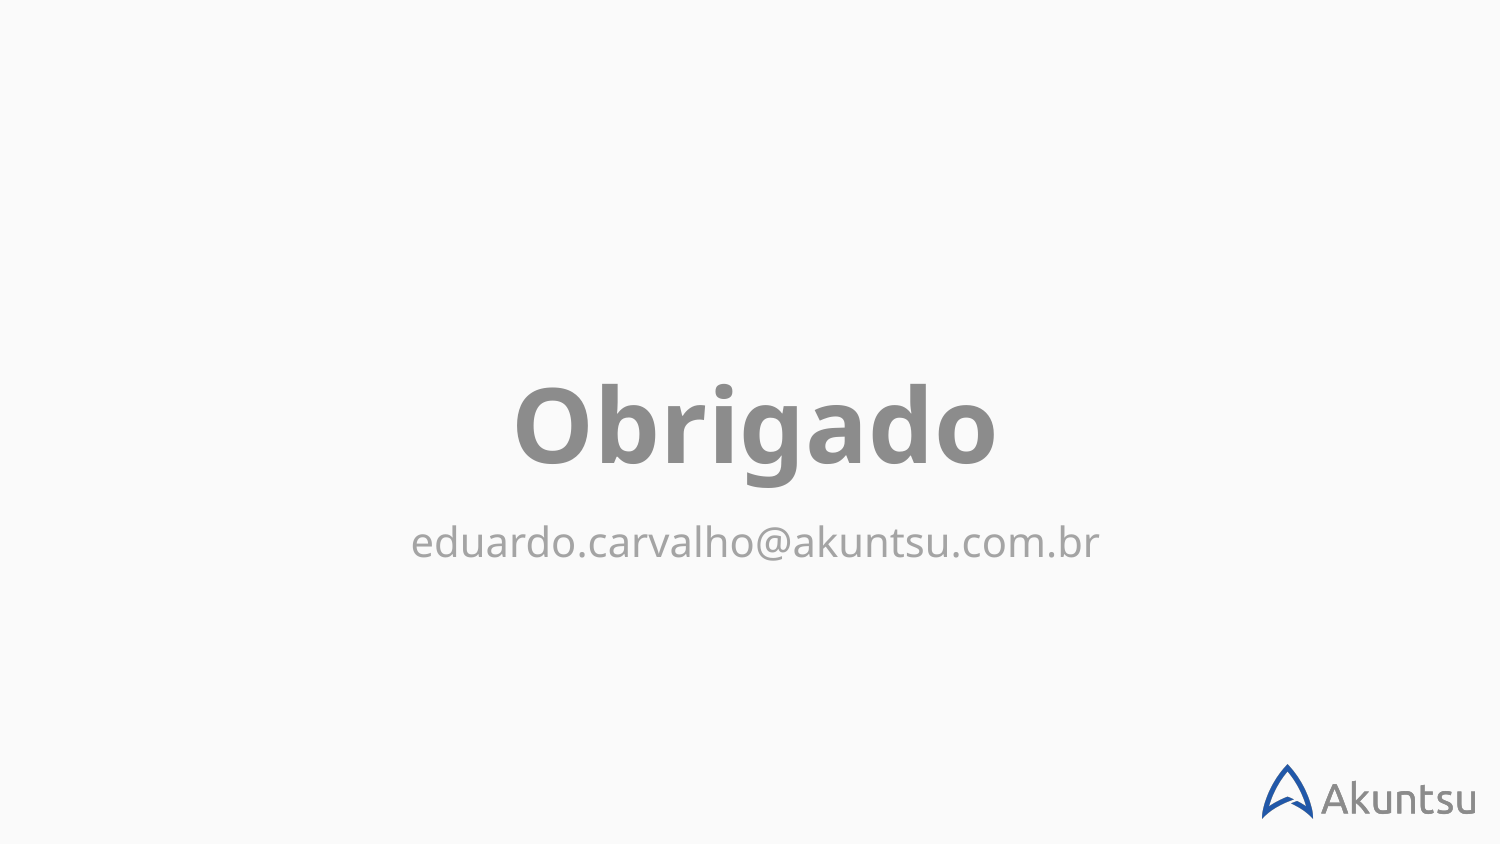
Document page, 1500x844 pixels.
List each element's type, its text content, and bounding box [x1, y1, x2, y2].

title eduardo.carvalho@akuntsu.com.br [181, 500, 1330, 744]
picture [1262, 764, 1476, 819]
title Obrigado [181, 362, 1330, 482]
